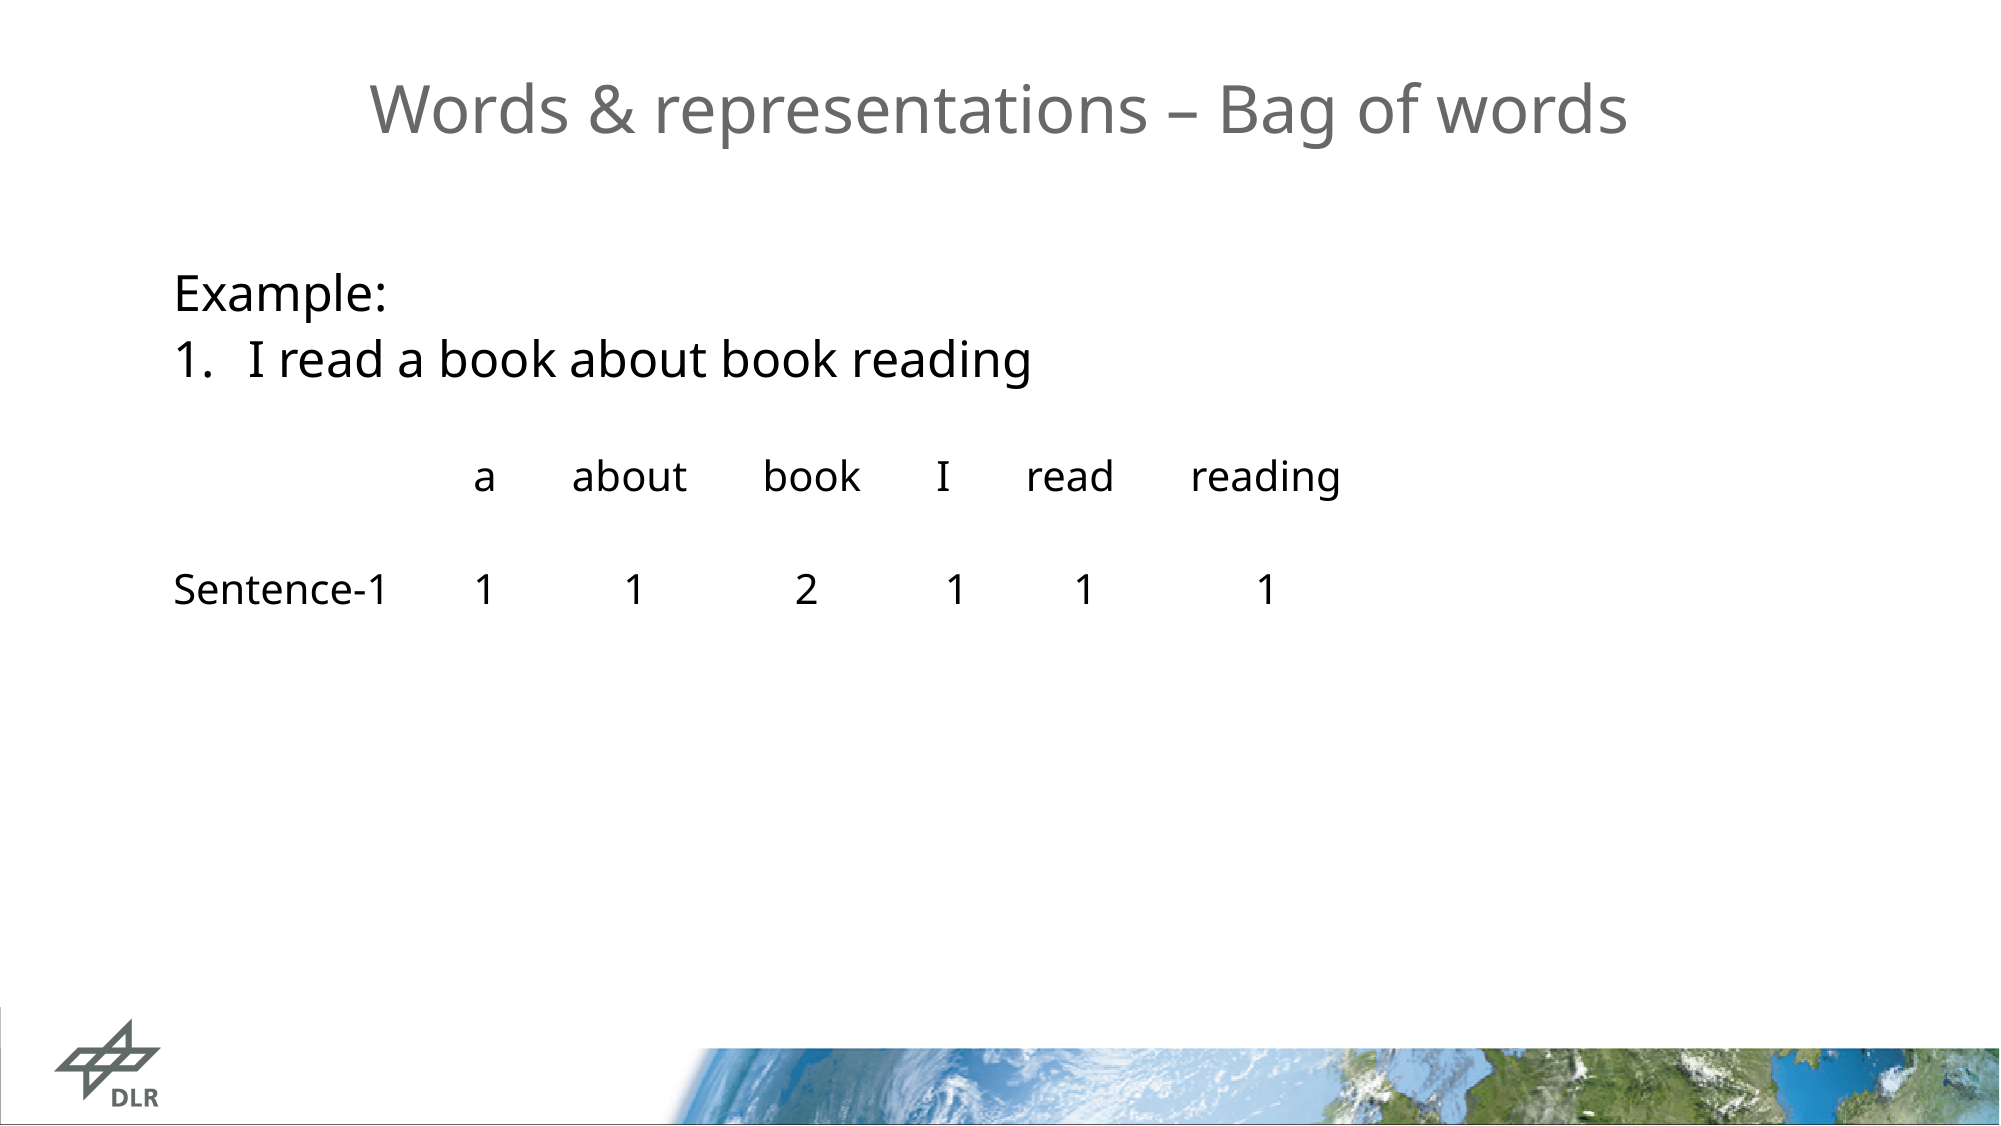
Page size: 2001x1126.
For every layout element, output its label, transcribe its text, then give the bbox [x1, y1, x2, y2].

picture [0, 1007, 2000, 1125]
list Example: I read a book about book reading a about book I read reading Sentence-1 1 1 2 1 1 1 [173, 261, 1768, 973]
title Words & representations – Bag of words [79, 66, 1921, 188]
